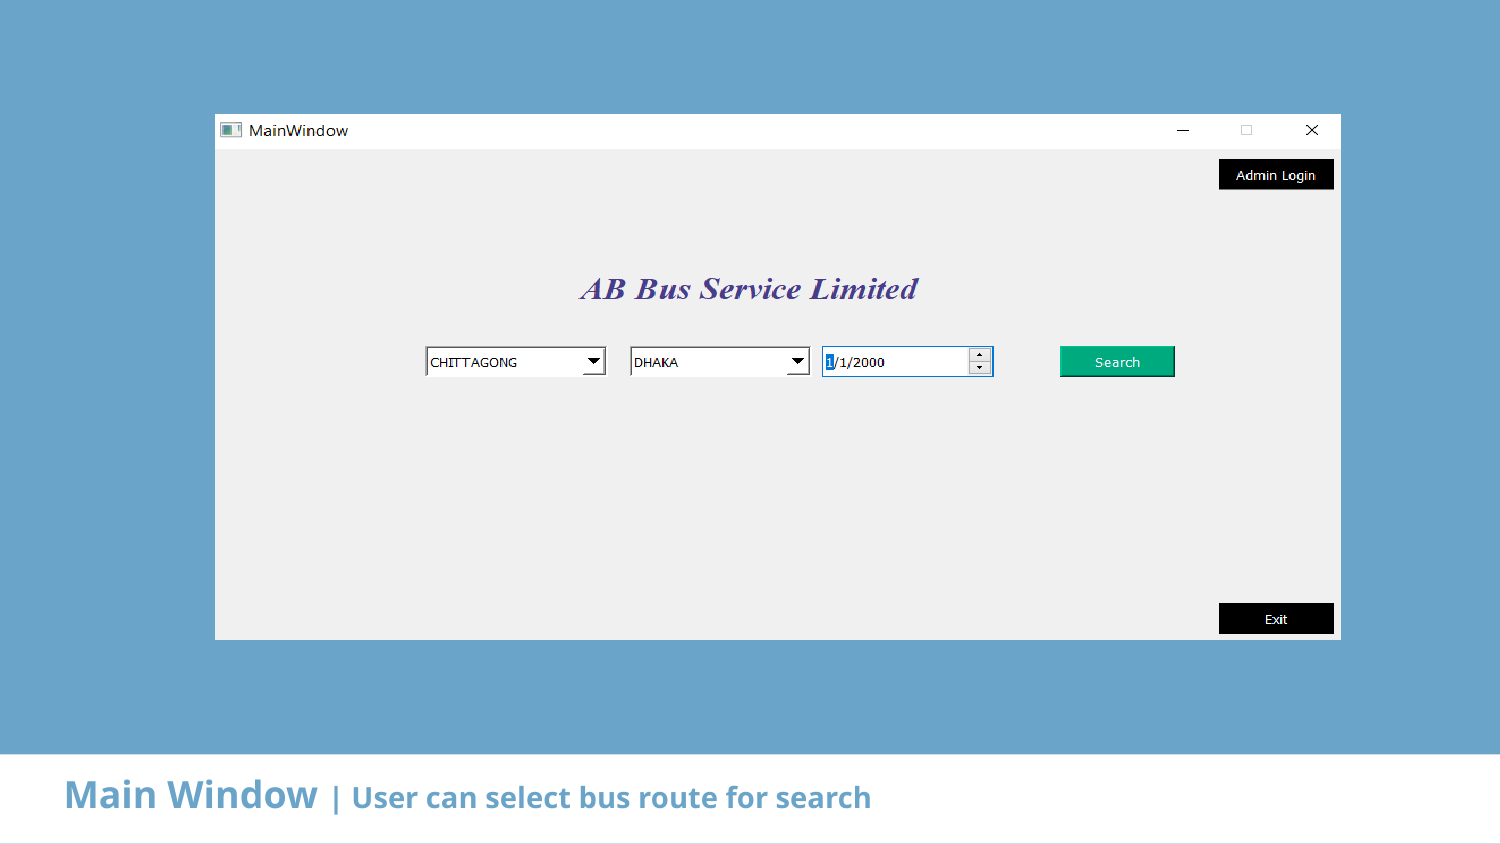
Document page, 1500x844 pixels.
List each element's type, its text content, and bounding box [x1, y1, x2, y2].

title Main Window | User can select bus route for search [48, 766, 948, 832]
picture [215, 114, 1341, 640]
text_box [0, 754, 1500, 844]
